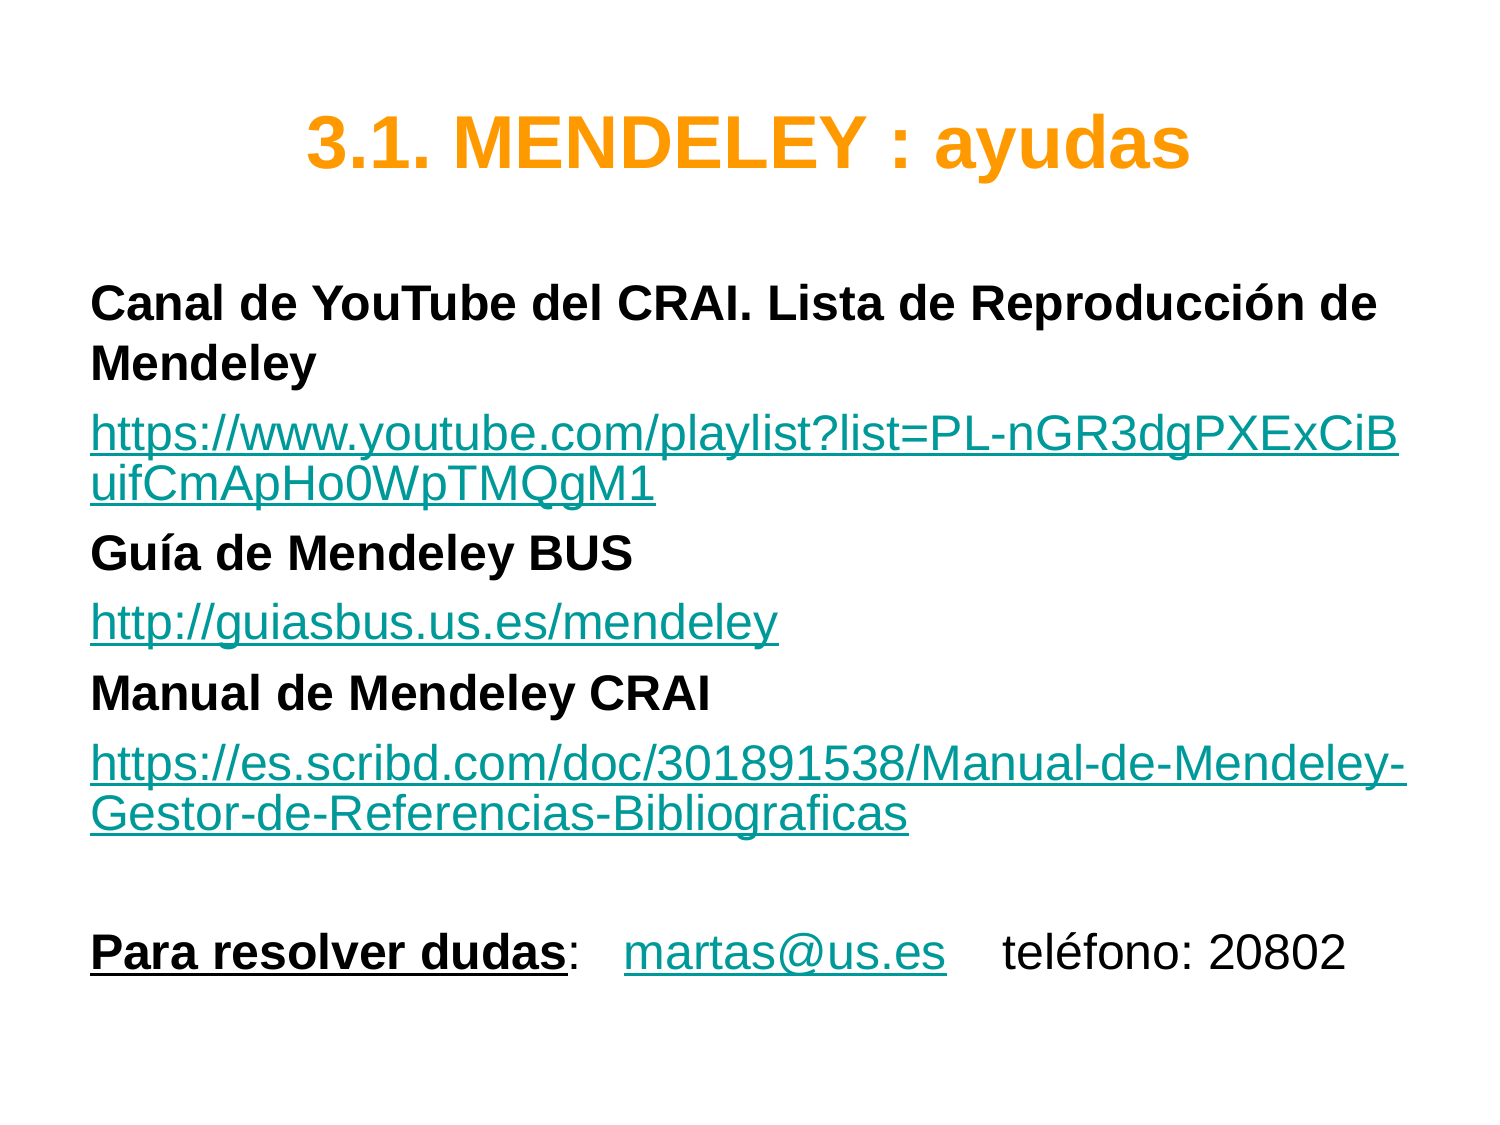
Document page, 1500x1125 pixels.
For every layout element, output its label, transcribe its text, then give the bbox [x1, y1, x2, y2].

title 3.1. MENDELEY : ayudas [75, 45, 1425, 233]
list Canal de YouTube del CRAI. Lista de Reproducción de Mendeley https://www.youtube.com/playlist?list=PL-nGR3dgPXExCiBuifCmApHo0WpTMQgM1 Guía de Mendeley BUS http://guiasbus.us.es/mendeley Manual de Mendeley CRAI https://es.scribd.com/doc/301891538/Manual-de-Mendeley-Gestor-de-Referencias-Bibliograficas Para resolver dudas: martas@us.es teléfono: 20802 [75, 262, 1425, 1005]
